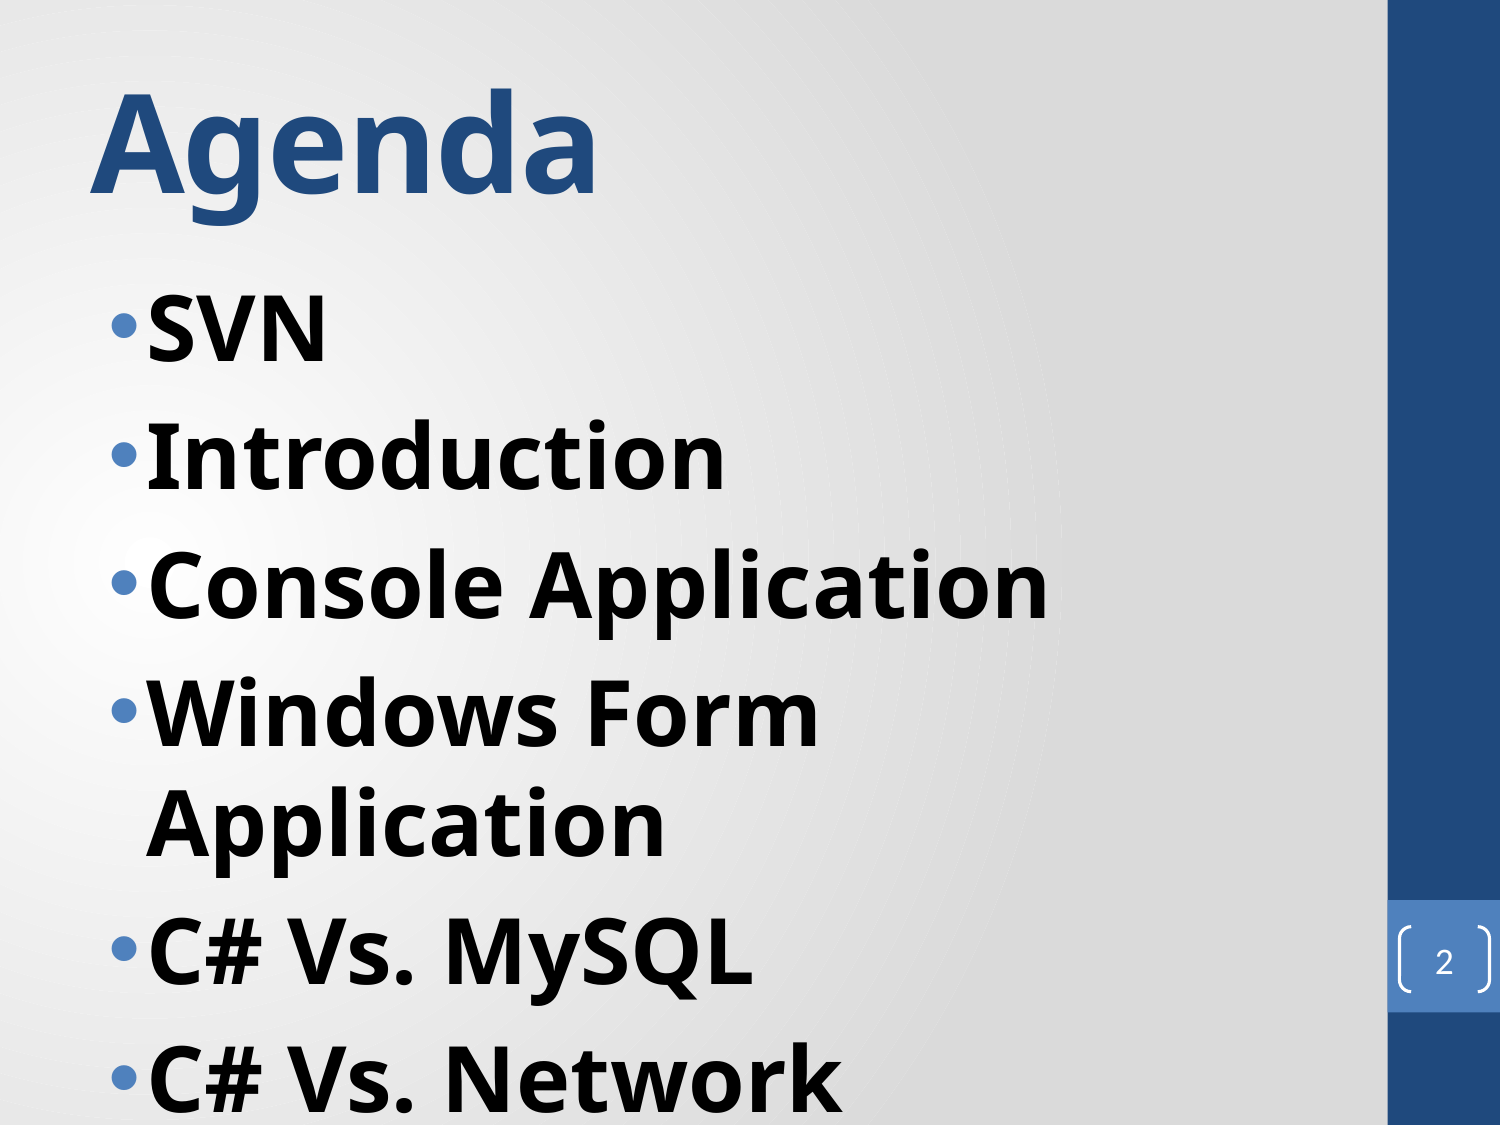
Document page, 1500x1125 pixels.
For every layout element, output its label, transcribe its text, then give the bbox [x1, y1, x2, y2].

title Agenda [75, 45, 1325, 233]
slide_number 2 [1397, 925, 1492, 994]
list SVN Introduction Console Application Windows Form Application C# Vs. MySQL C# Vs. Network programming [75, 262, 1325, 1050]
